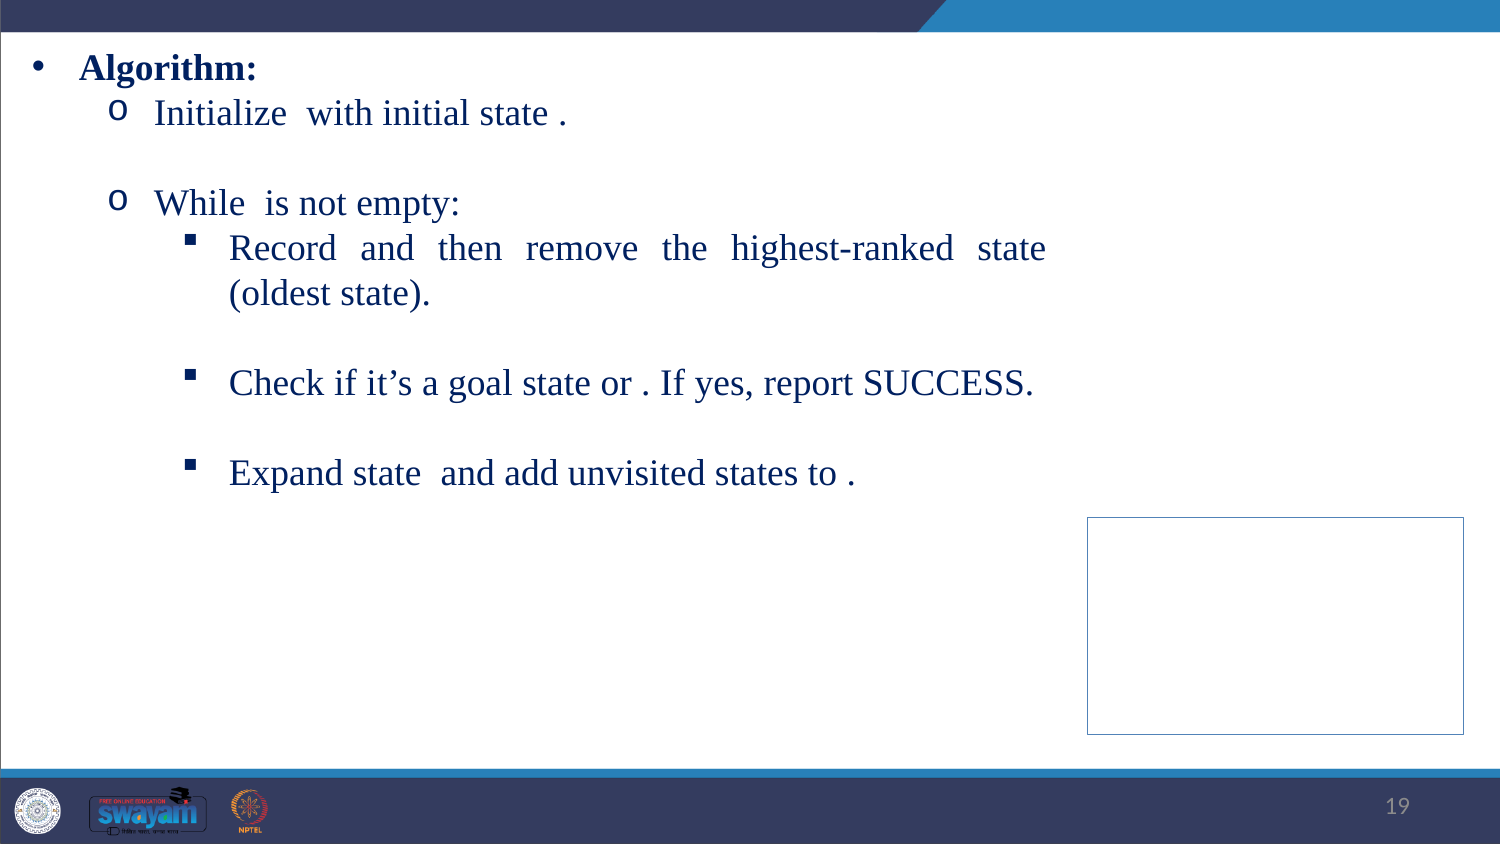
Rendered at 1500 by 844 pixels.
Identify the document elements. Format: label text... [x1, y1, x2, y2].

slide_number 19 [1074, 782, 1425, 827]
picture [0, 0, 1500, 844]
